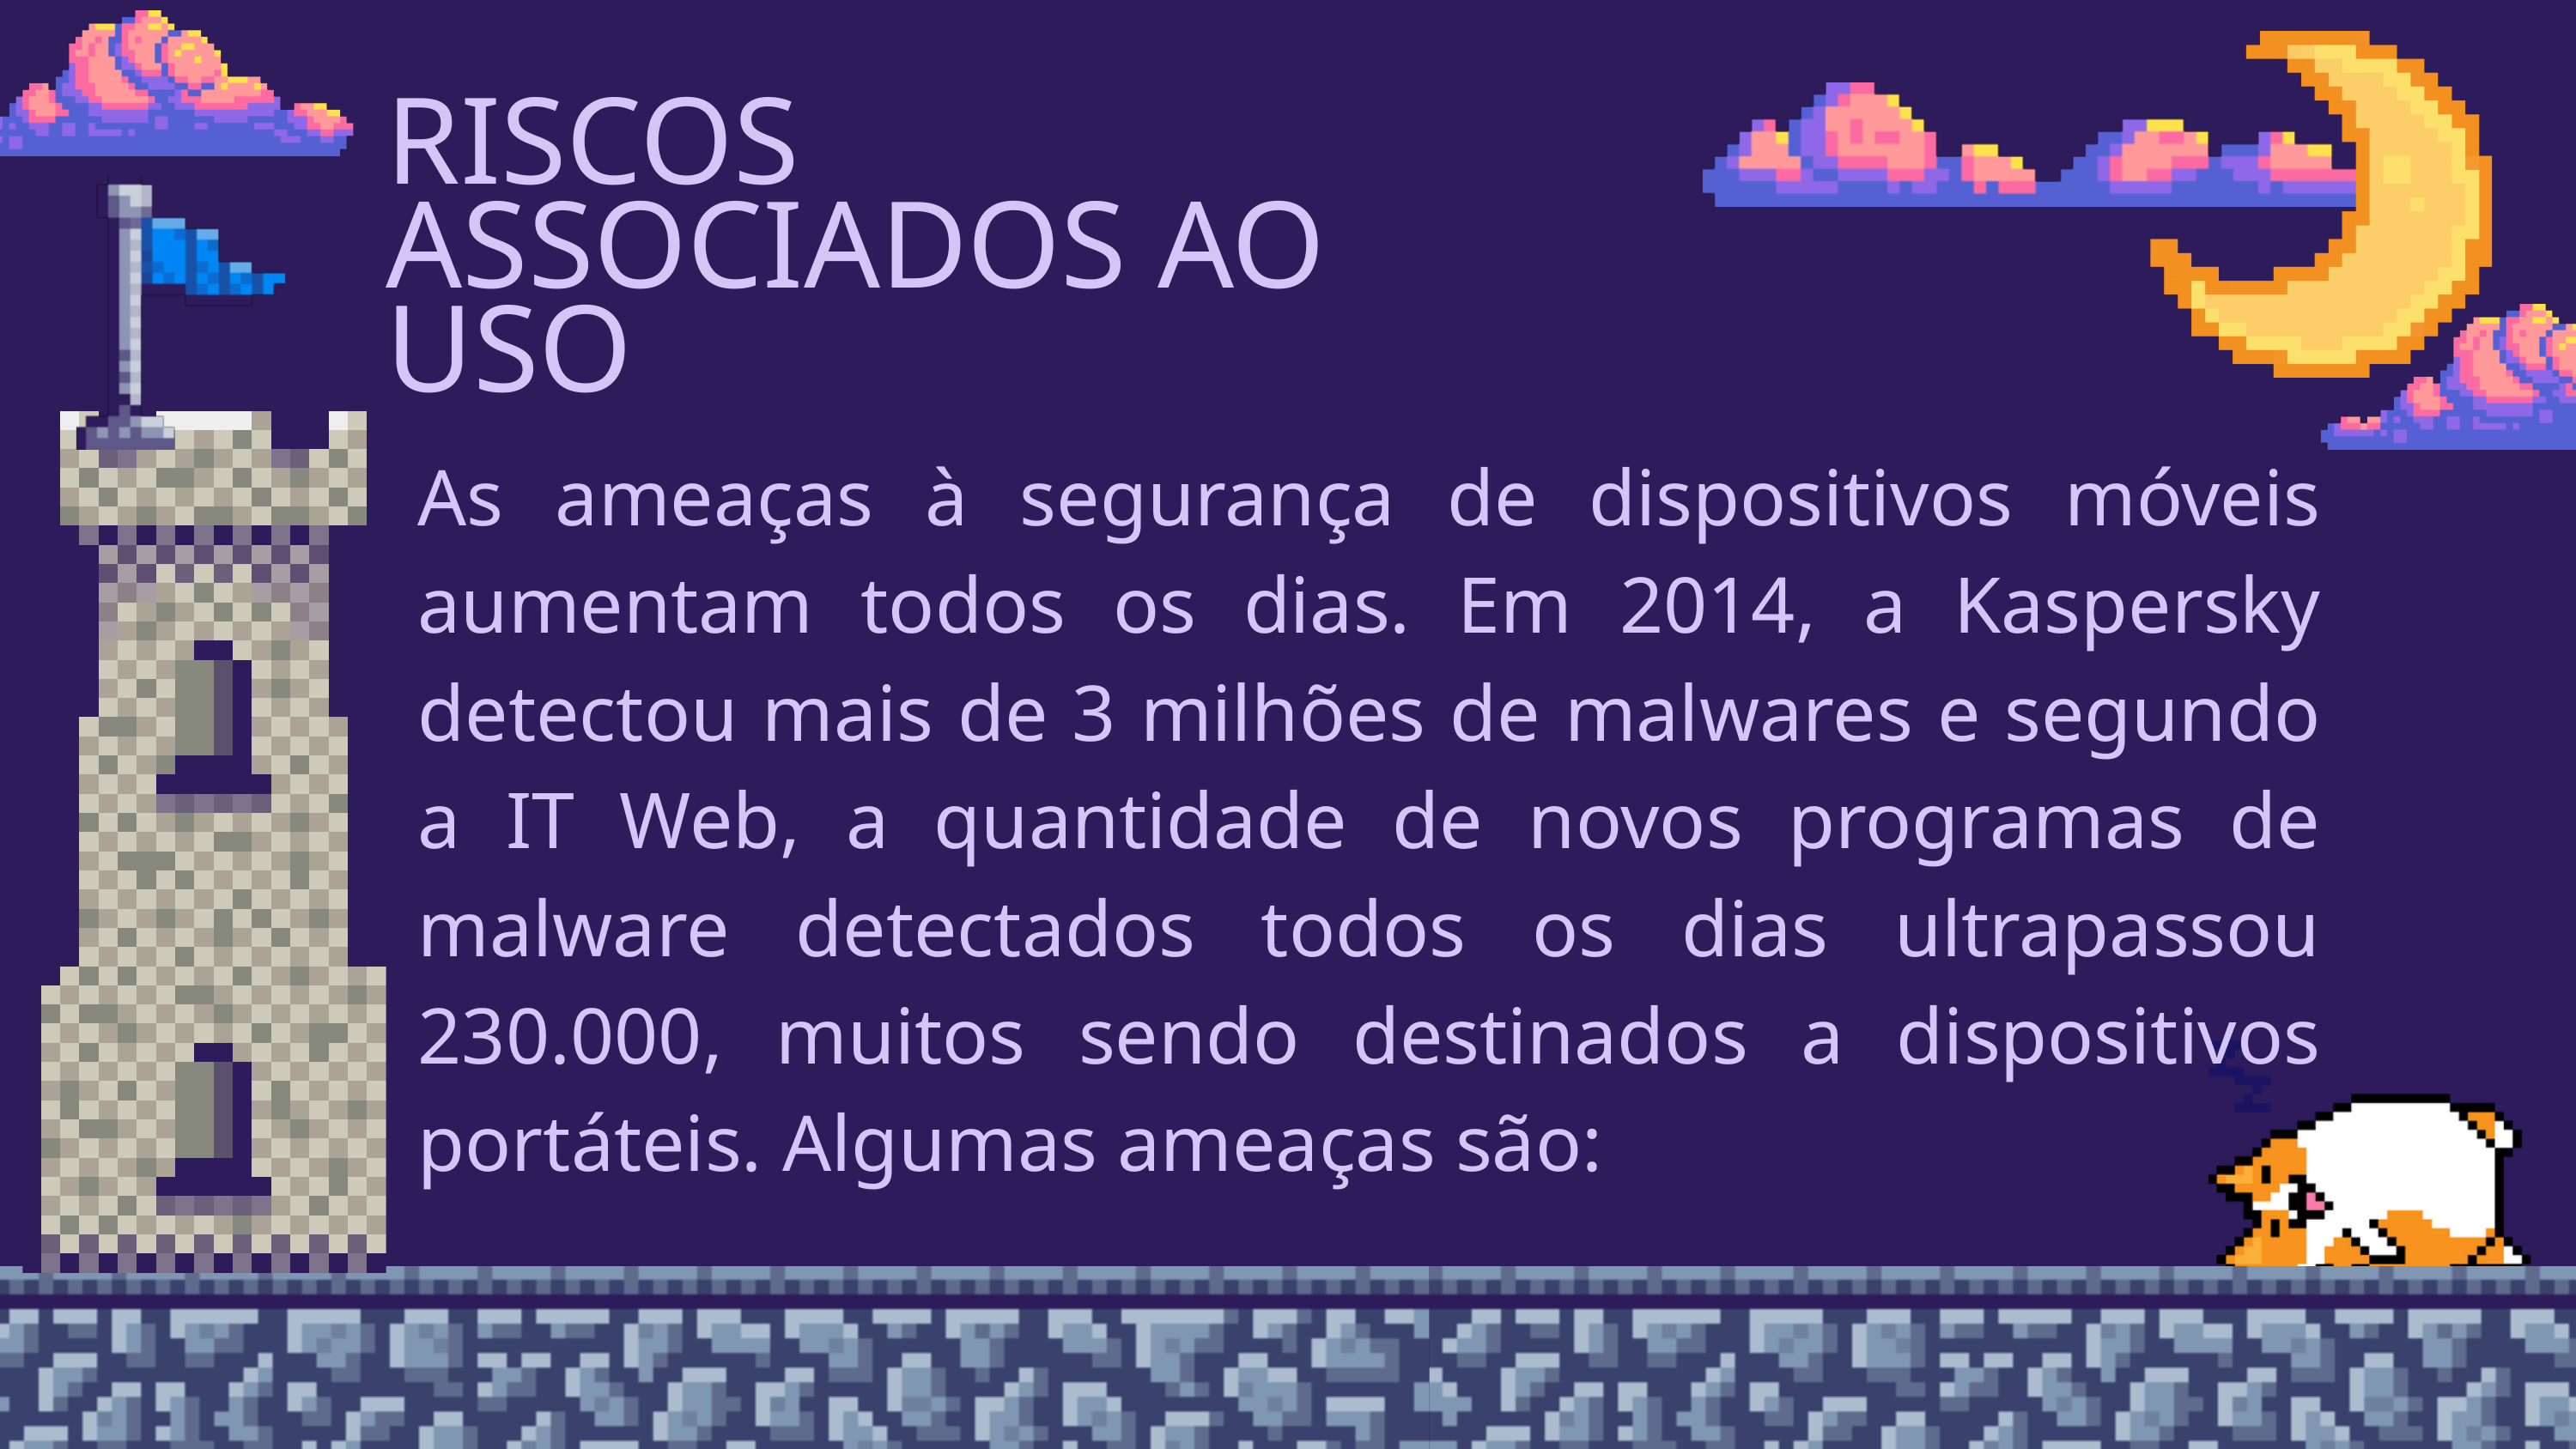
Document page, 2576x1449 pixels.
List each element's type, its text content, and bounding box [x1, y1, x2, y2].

text_box [0, 1266, 1429, 1449]
text_box RISCOS ASSOCIADOS AO USO [386, 103, 1454, 416]
text_box [76, 174, 286, 450]
text_box [1703, 82, 2150, 207]
text_box [22, 411, 386, 1273]
text_box As ameaças à segurança de dispositivos móveis aumentam todos os dias. Em 2014, a Kaspersky detectou mais de 3 milhões de malwares e segundo a IT Web, a quantidade de novos programas de malware detectados todos os dias ultrapassou 230.000, muitos sendo destinados a dispositivos portáteis. Algumas ameaças são: [417, 433, 2322, 1187]
text_box [1429, 1266, 2576, 1449]
text_box [2150, 31, 2493, 378]
text_box [0, 10, 354, 156]
text_box [2321, 304, 2576, 450]
text_box [2208, 1040, 2531, 1266]
